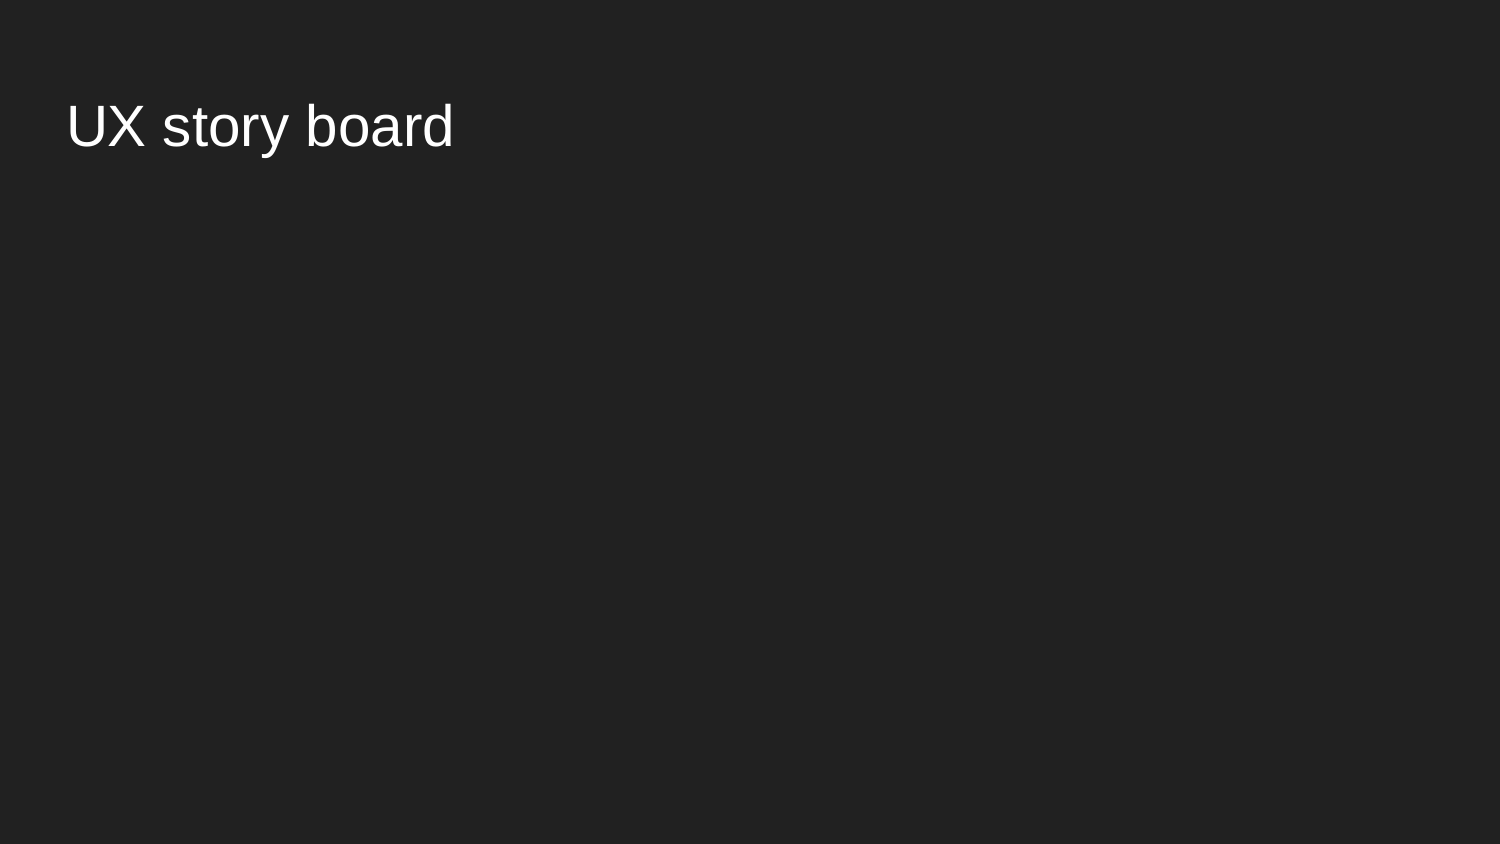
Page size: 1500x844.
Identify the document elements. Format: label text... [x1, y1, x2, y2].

title UX story board [51, 72, 1449, 167]
